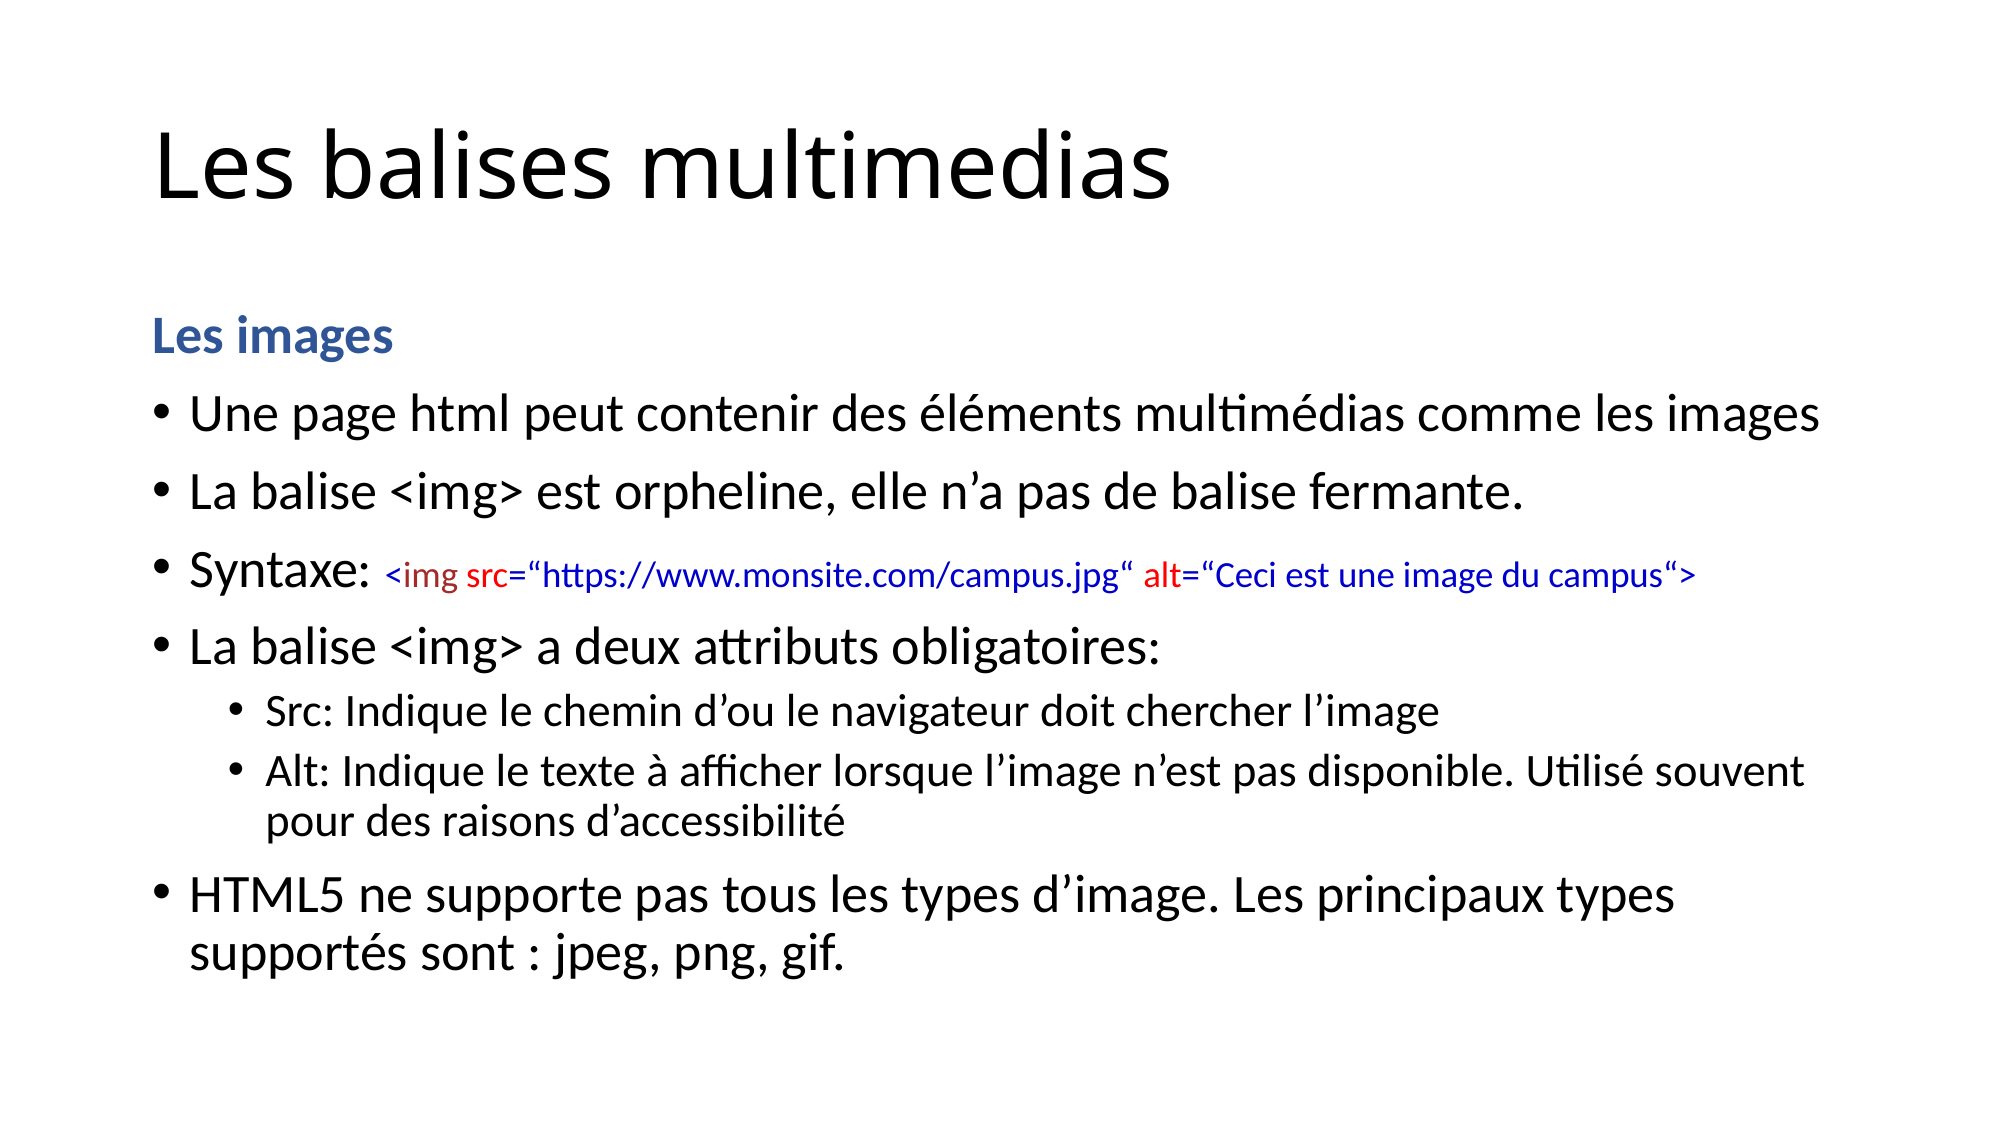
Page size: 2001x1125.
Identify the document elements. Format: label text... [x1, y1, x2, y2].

title Les balises multimedias [137, 59, 1863, 278]
list Les images Une page html peut contenir des éléments multimédias comme les images La balise <img> est orpheline, elle n’a pas de balise fermante. Syntaxe: <img src=“https://www.monsite.com/campus.jpg“ alt=“Ceci est une image du campus“> La balise <img> a deux attributs obligatoires: Src: Indique le chemin d’ou le navigateur doit chercher l’image Alt: Indique le texte à afficher lorsque l’image n’est pas disponible. Utilisé souvent pour des raisons d’accessibilité HTML5 ne supporte pas tous les types d’image. Les principaux types supportés sont : jpeg, png, gif. [137, 299, 1863, 1014]
